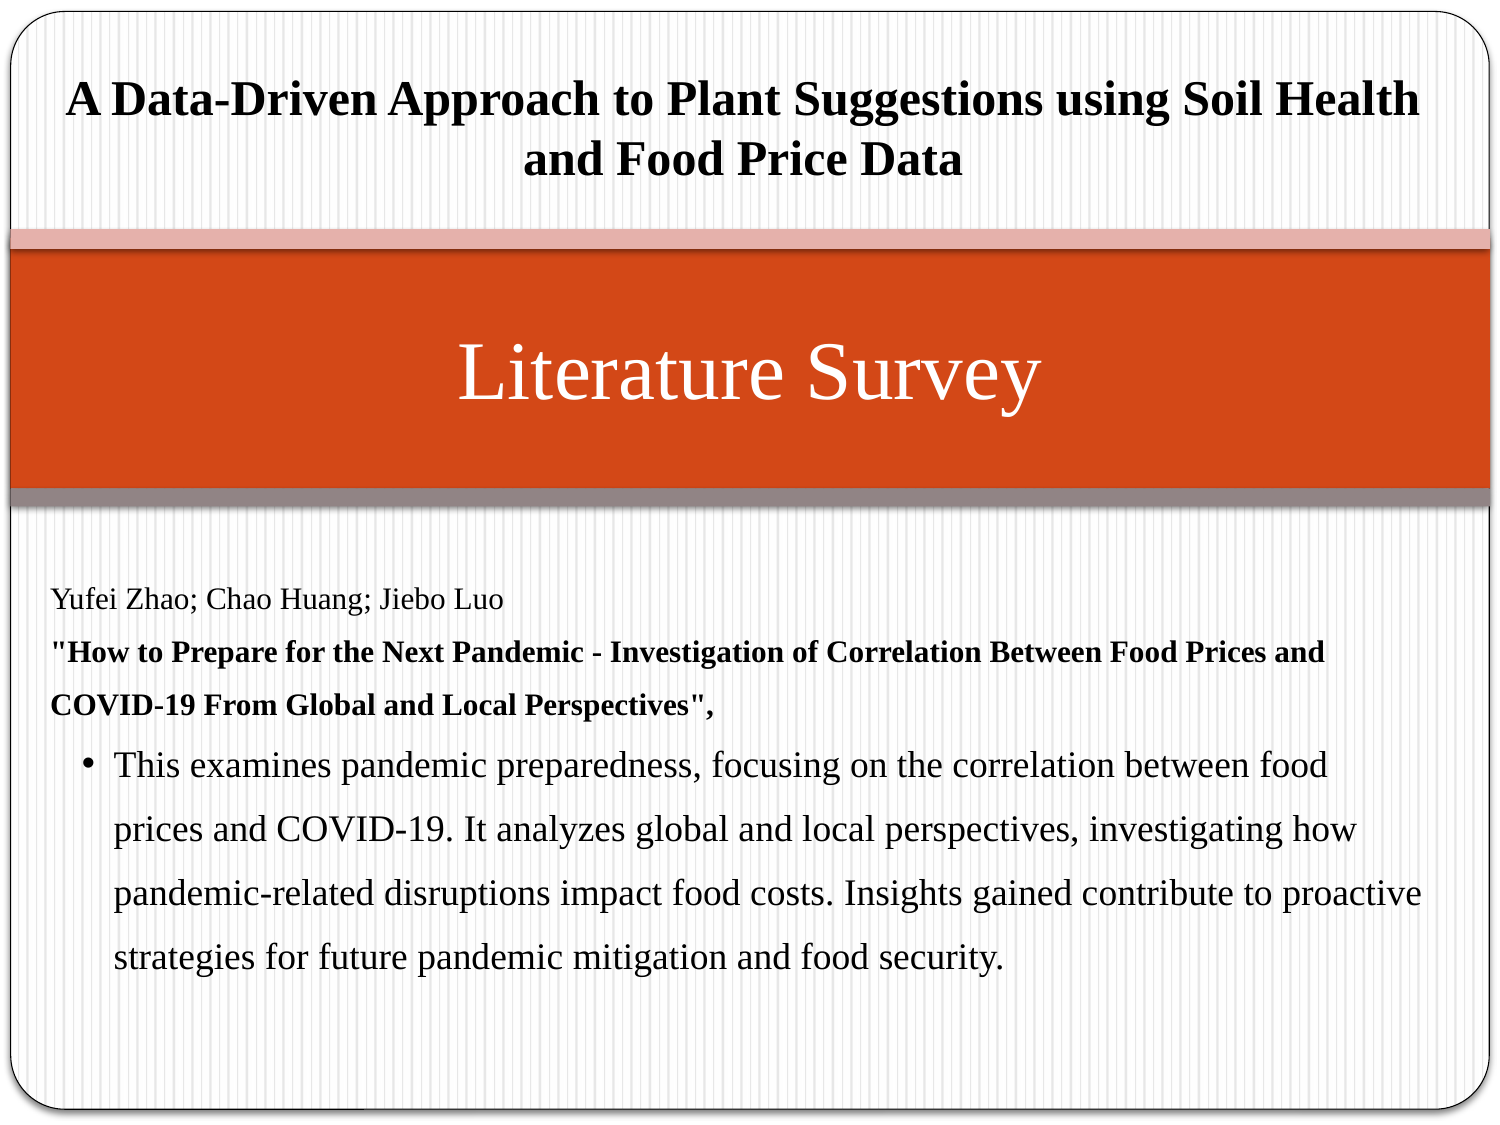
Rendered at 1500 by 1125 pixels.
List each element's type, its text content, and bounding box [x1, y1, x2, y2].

text_box Yufei Zhao; Chao Huang; Jiebo Luo "How to Prepare for the Next Pandemic - Investigation of Correlation Between Food Prices and COVID-19 From Global and Local Perspectives", This examines pandemic preparedness, focusing on the correlation between food prices and COVID-19. It analyzes global and local perspectives, investigating how pandemic-related disruptions impact food costs. Insights gained contribute to proactive strategies for future pandemic mitigation and food security. [50, 562, 1425, 977]
title Literature Survey [75, 250, 1425, 492]
text_box A Data-Driven Approach to Plant Suggestions using Soil Health and Food Price Data [23, 8, 1463, 250]
